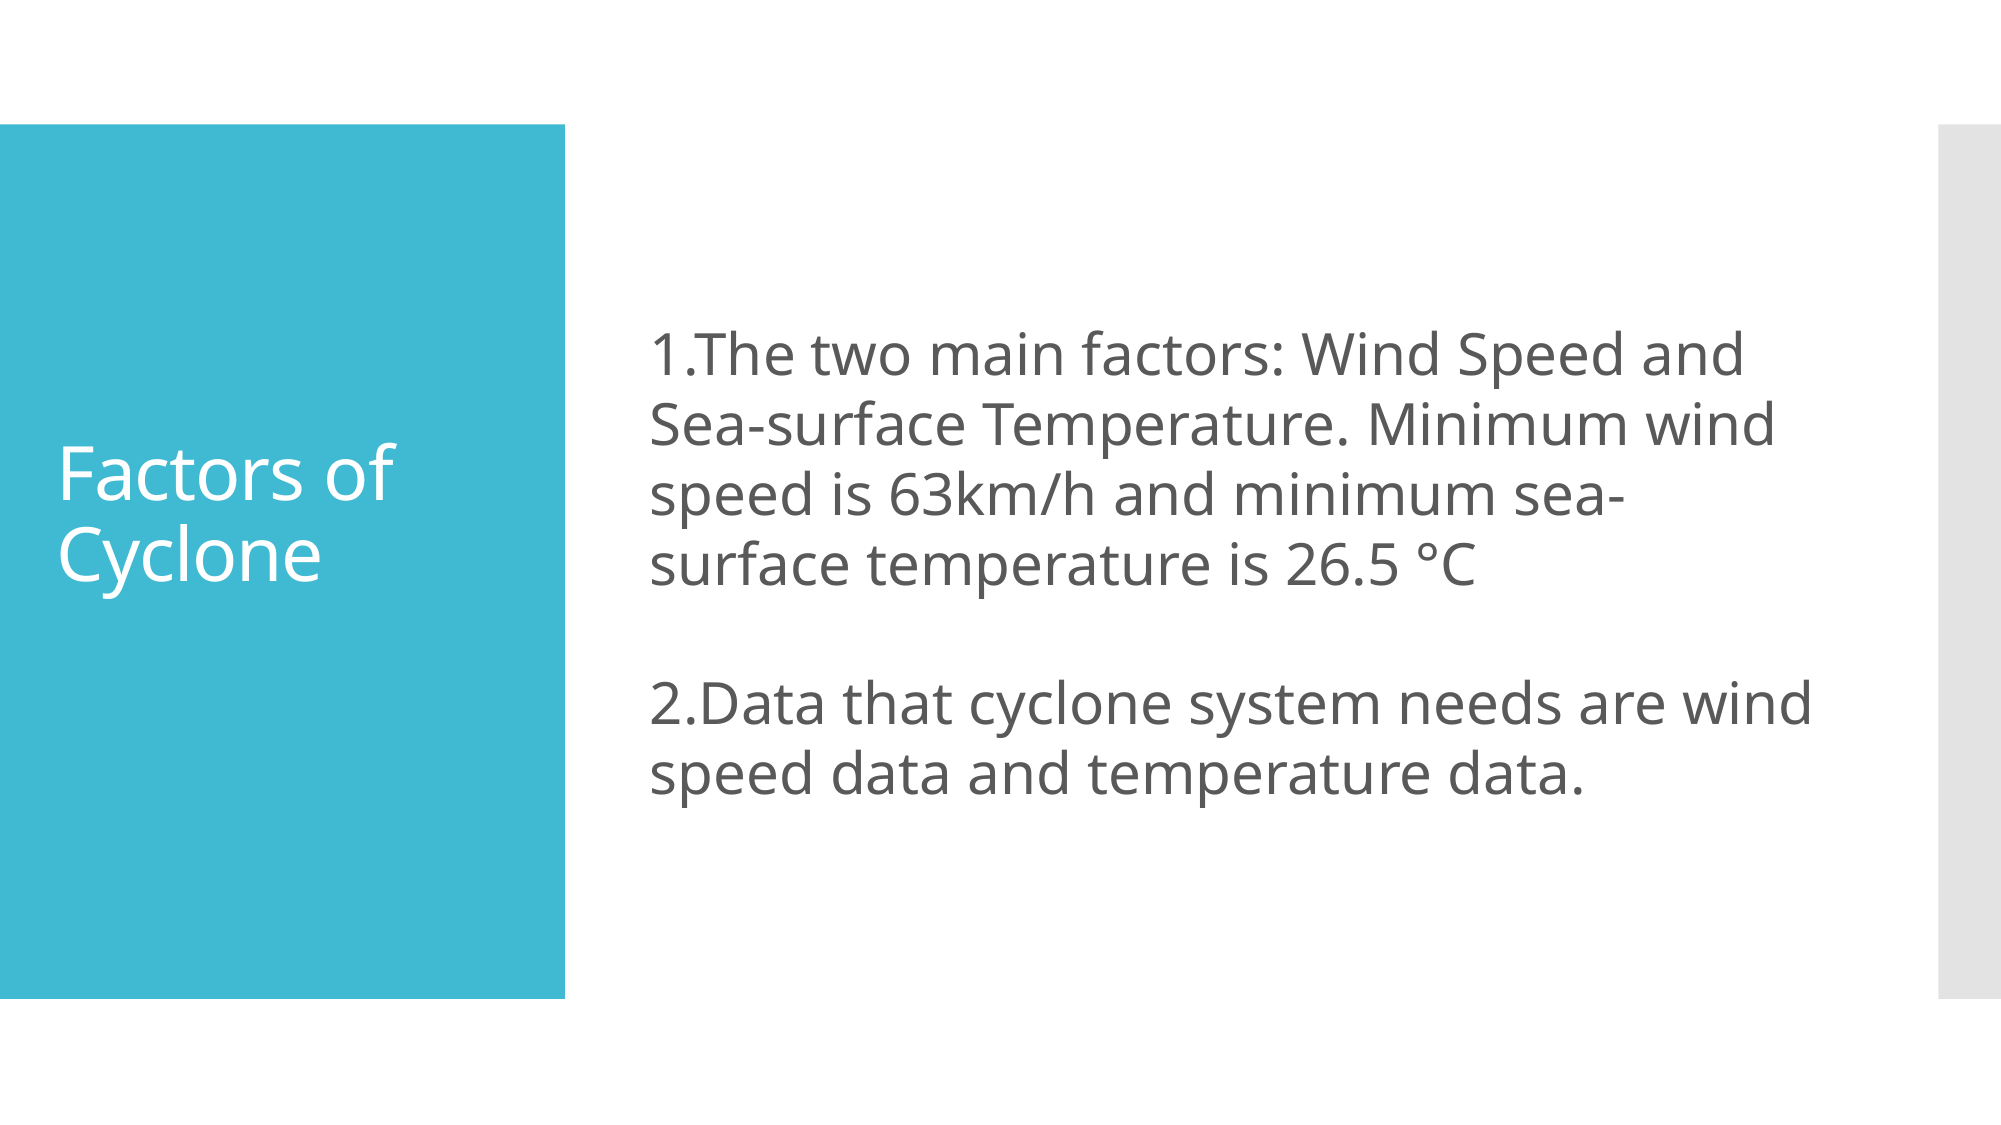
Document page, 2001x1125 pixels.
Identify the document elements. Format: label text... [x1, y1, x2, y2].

list 1.The two main factors: Wind Speed and Sea-surface Temperature. Minimum wind speed is 63km/h and minimum sea-surface temperature is 26.5 °C 2.Data that cyclone system needs are wind speed data and temperature data. [634, 141, 1835, 982]
title Factors of Cyclone [41, 184, 525, 940]
